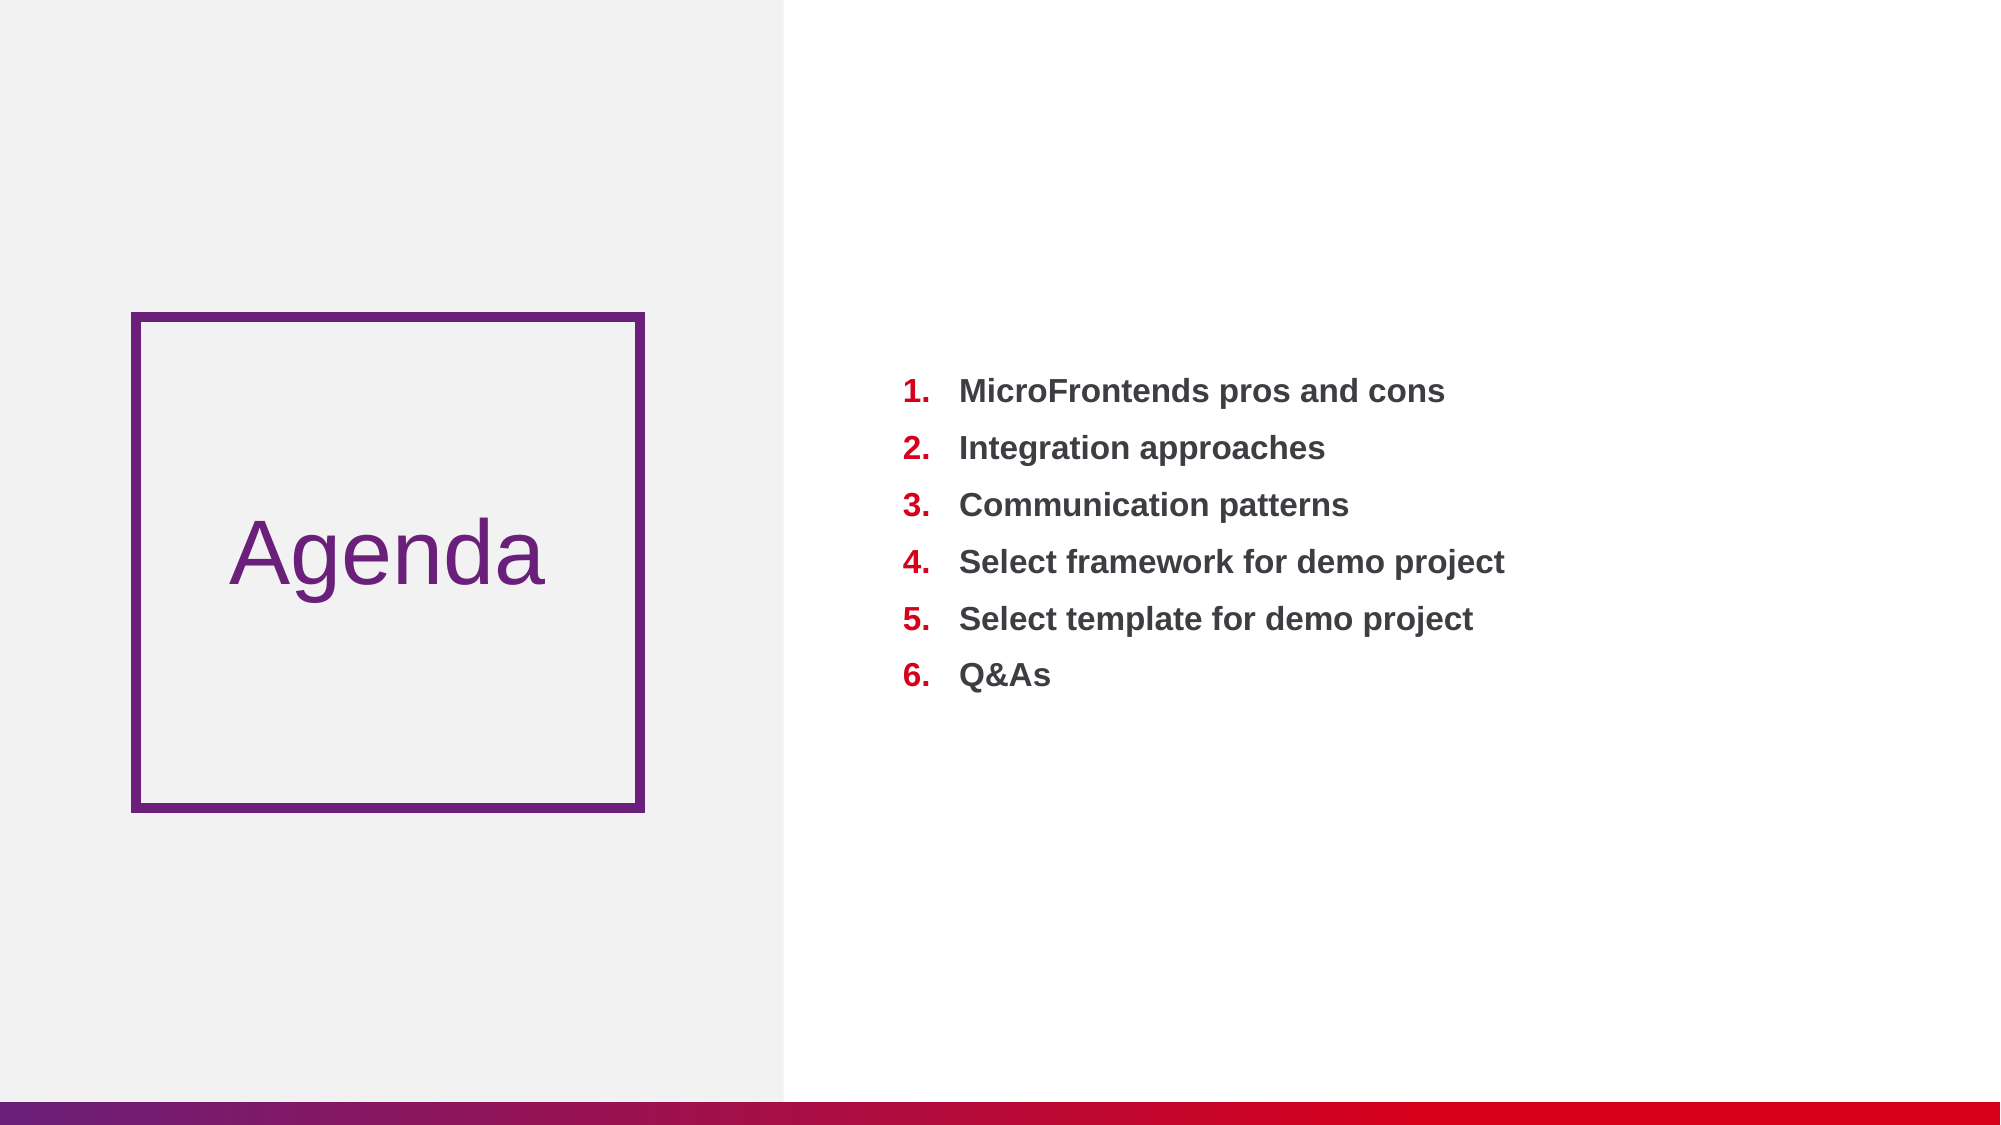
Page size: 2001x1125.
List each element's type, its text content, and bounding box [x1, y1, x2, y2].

list MicroFrontends pros and cons Integration approaches Communication patterns Select framework for demo project Select template for demo project Q&As [887, 247, 1809, 878]
